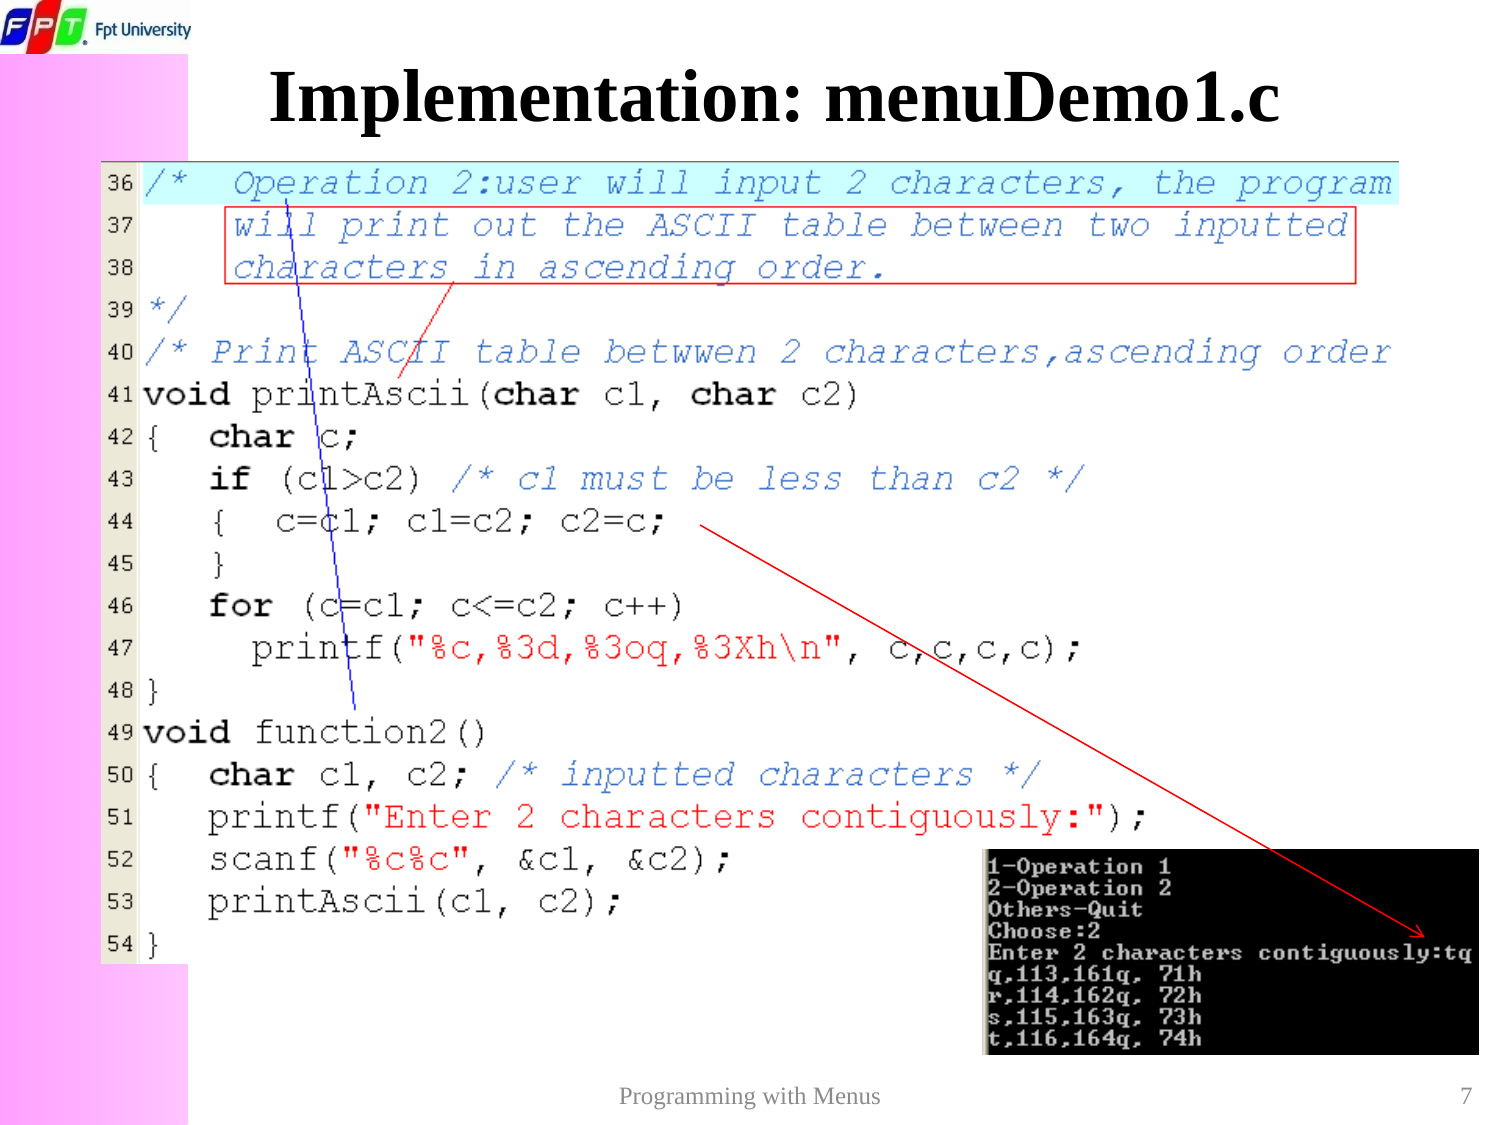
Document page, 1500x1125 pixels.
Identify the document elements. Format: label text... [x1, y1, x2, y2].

picture [101, 161, 1479, 1055]
slide_number 7 [1137, 1074, 1488, 1116]
title Implementation: menuDemo1.c [125, 45, 1425, 138]
footer Programming with Menus [512, 1074, 988, 1116]
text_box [699, 524, 1426, 938]
picture [0, 0, 191, 54]
